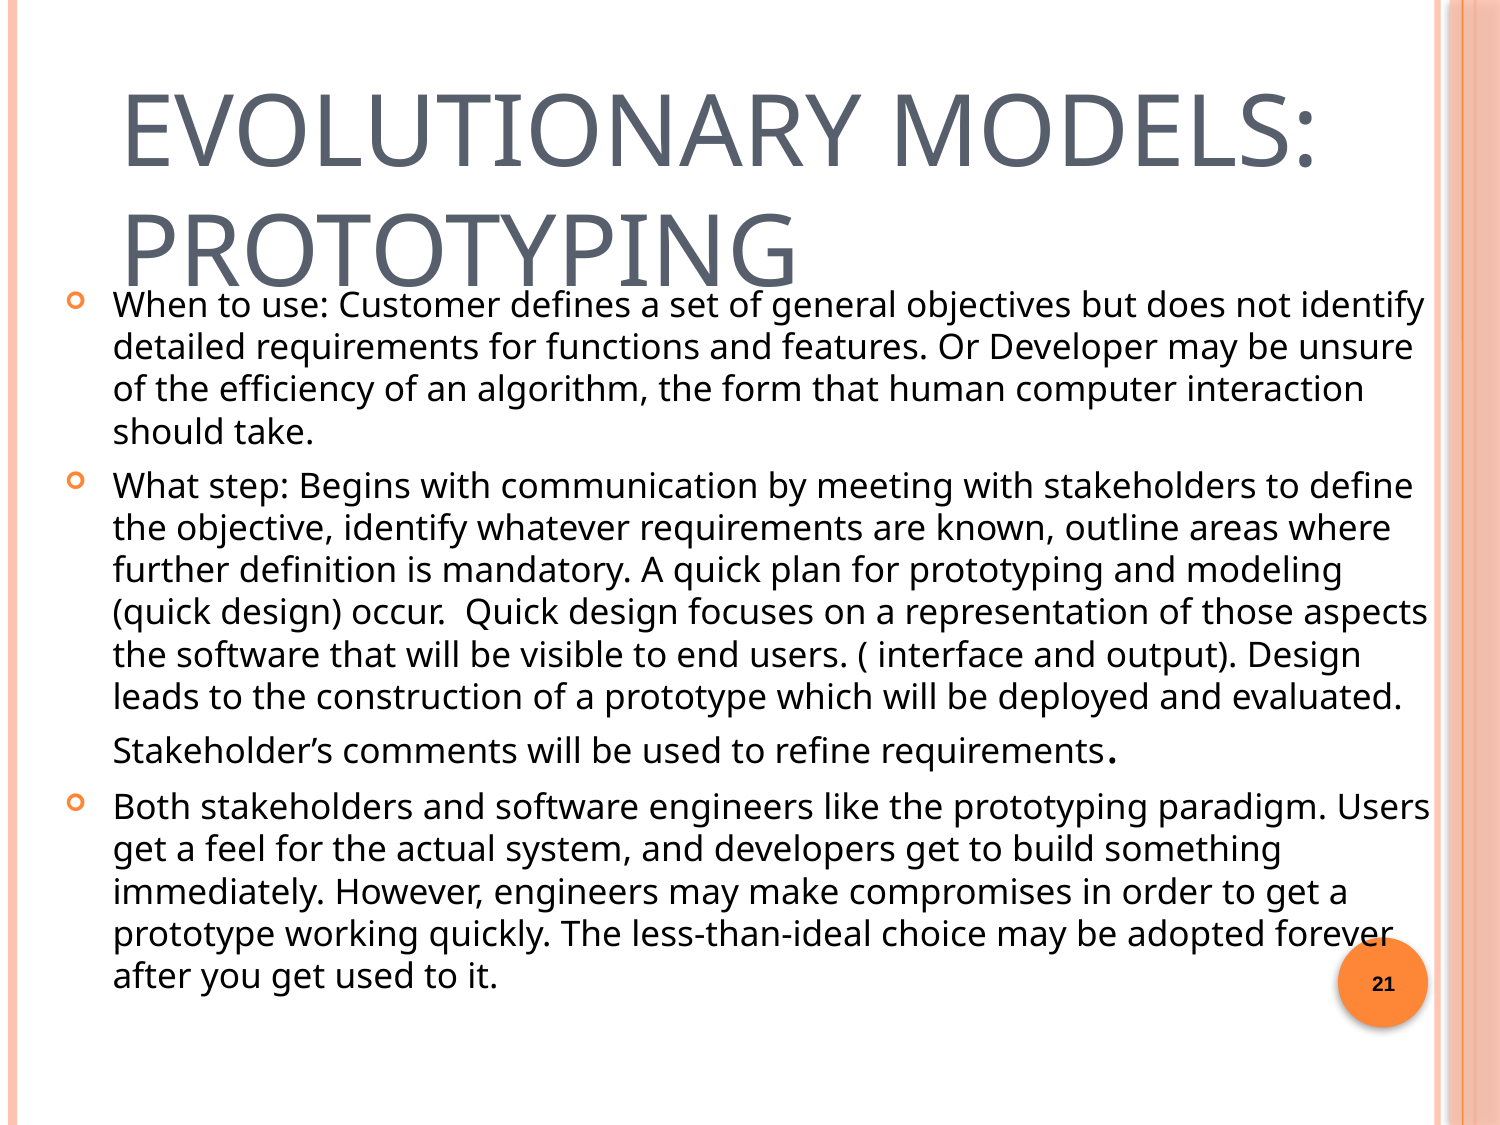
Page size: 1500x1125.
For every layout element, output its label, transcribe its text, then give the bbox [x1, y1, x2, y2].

title Evolutionary Models: Prototyping [109, 62, 1497, 311]
slide_number 21 [1333, 940, 1434, 1027]
list When to use: Customer defines a set of general objectives but does not identify detailed requirements for functions and features. Or Developer may be unsure of the efficiency of an algorithm, the form that human computer interaction should take. What step: Begins with communication by meeting with stakeholders to define the objective, identify whatever requirements are known, outline areas where further definition is mandatory. A quick plan for prototyping and modeling (quick design) occur. Quick design focuses on a representation of those aspects the software that will be visible to end users. ( interface and output). Design leads to the construction of a prototype which will be deployed and evaluated. Stakeholder’s comments will be used to refine requirements. Both stakeholders and software engineers like the prototyping paradigm. Users get a feel for the actual system, and developers get to build something immediately. However, engineers may make compromises in order to get a prototype working quickly. The less-than-ideal choice may be adopted forever after you get used to it. [50, 275, 1463, 1013]
